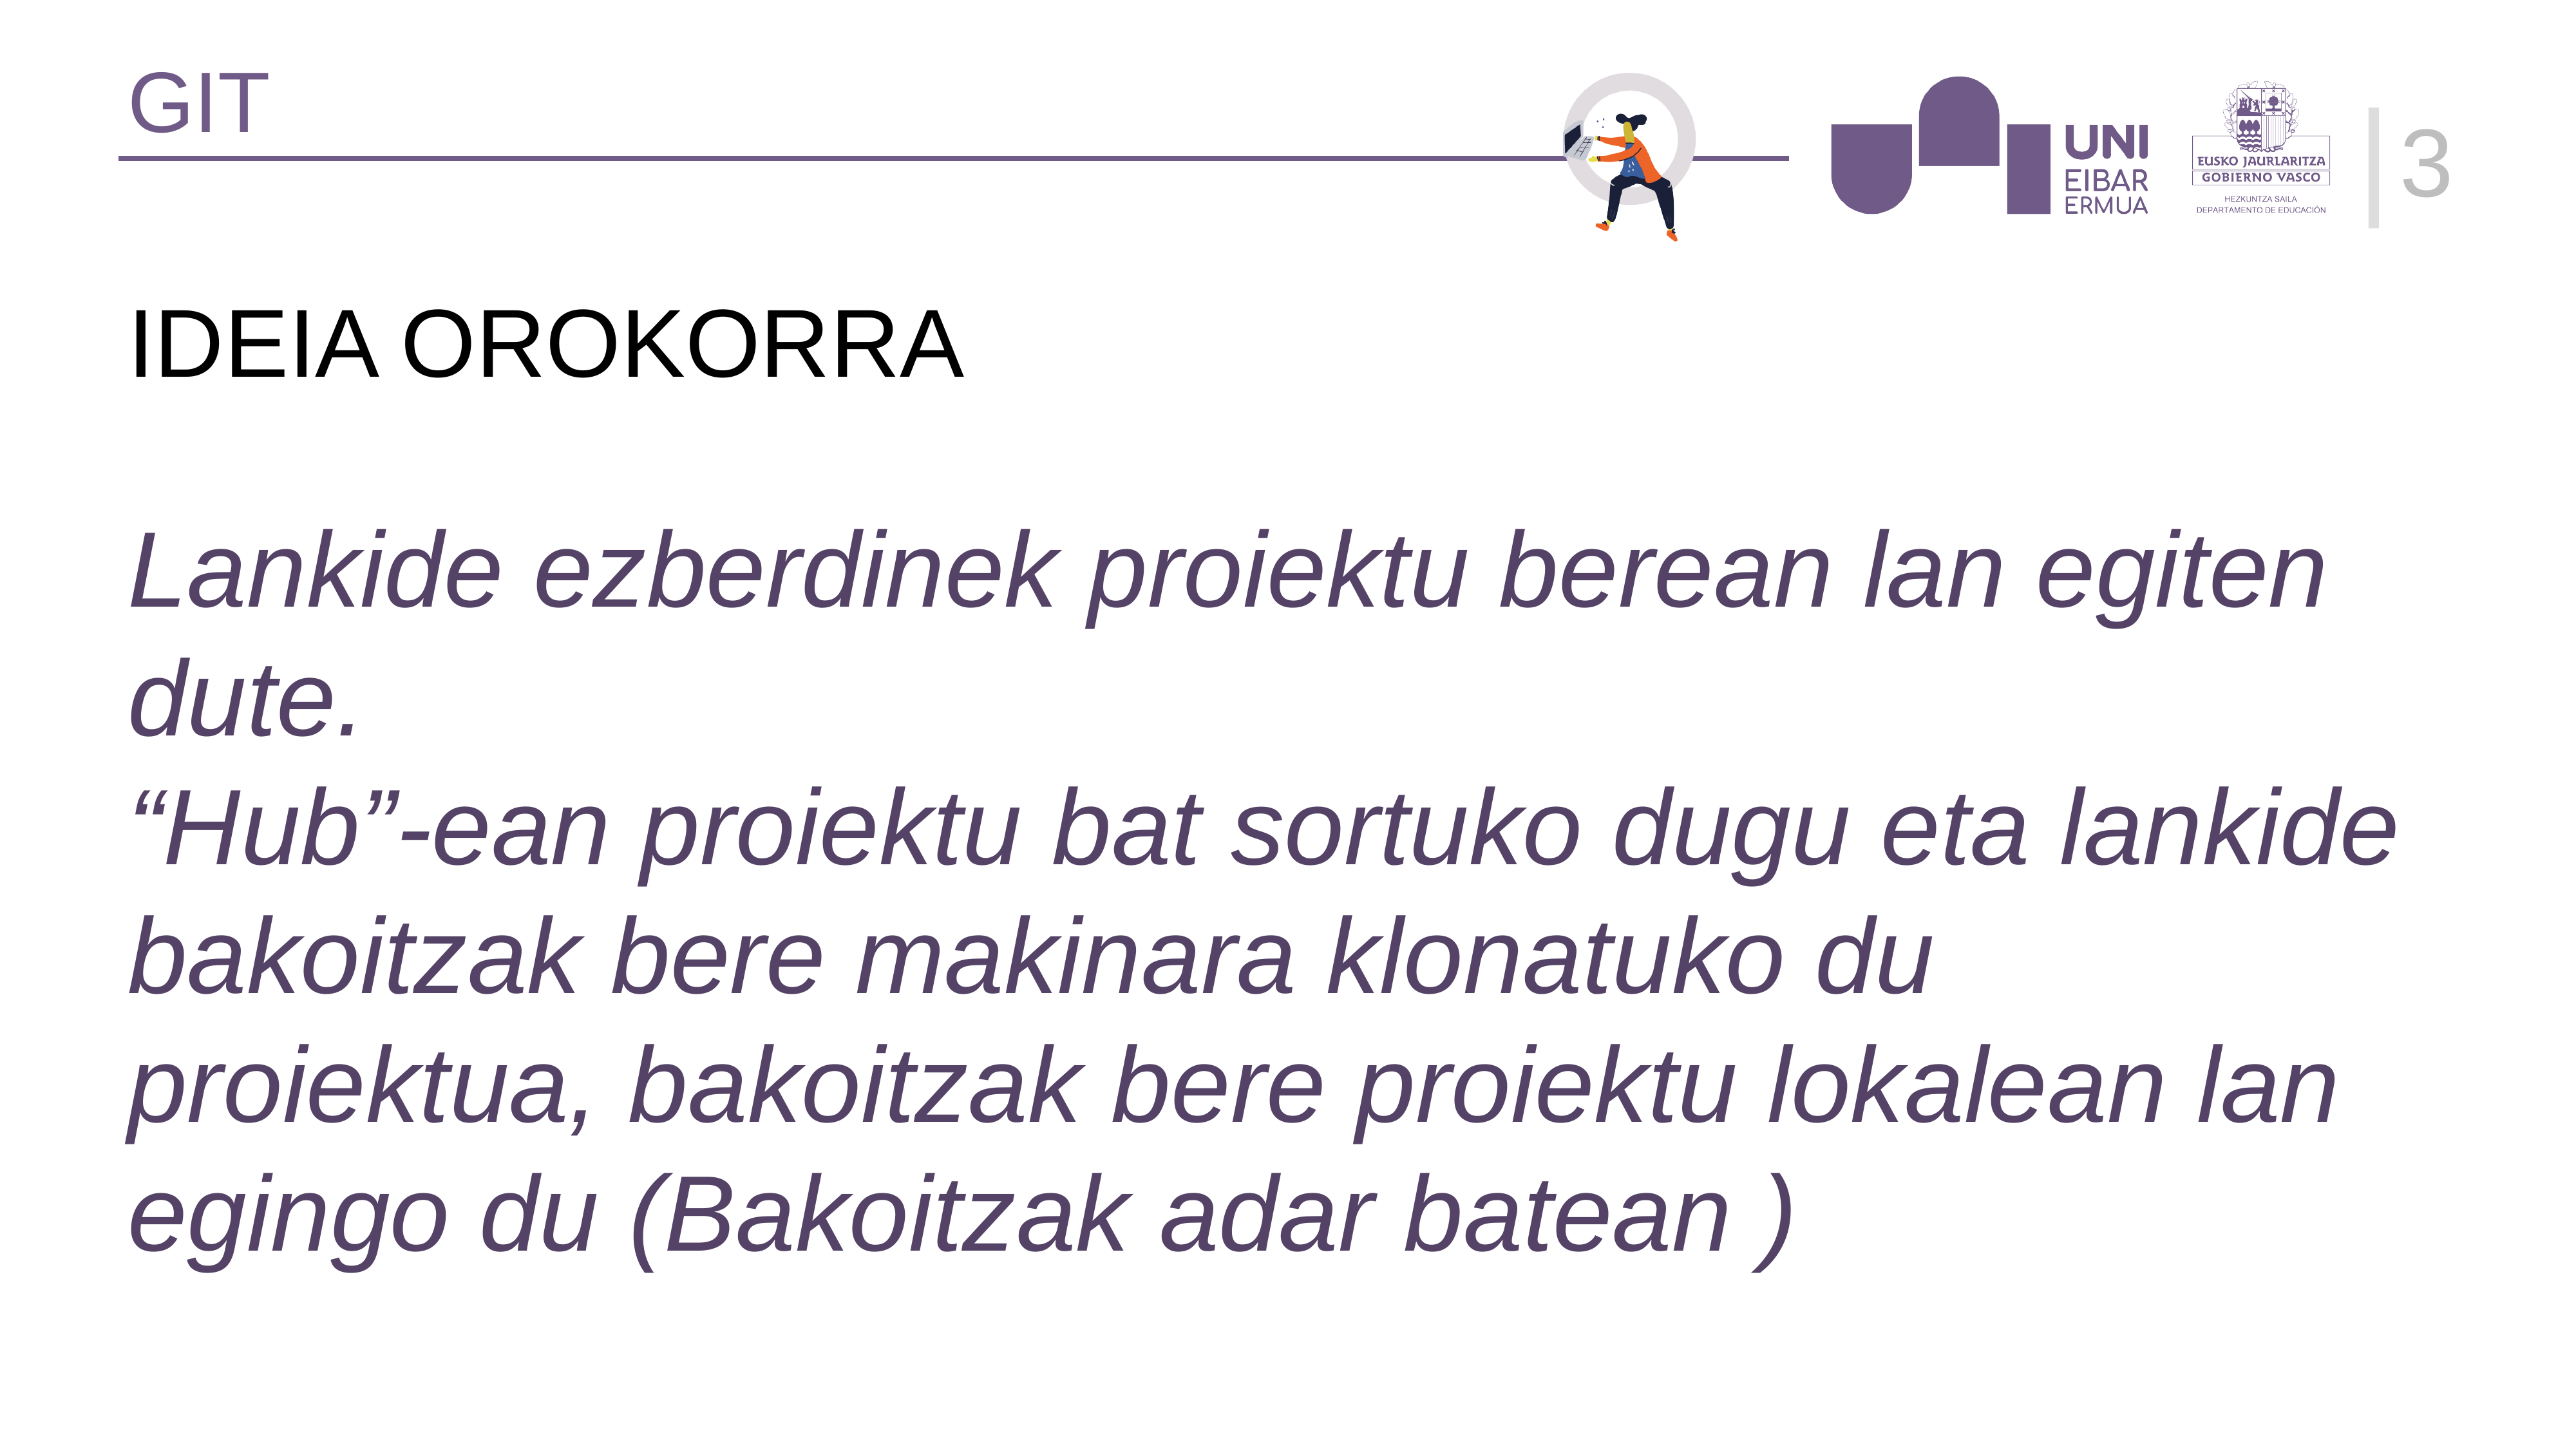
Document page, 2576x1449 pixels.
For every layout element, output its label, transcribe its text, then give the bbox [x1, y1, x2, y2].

picture [1515, 45, 1723, 252]
text_box IDEIA OROKORRA Lankide ezberdinek proiektu berean lan egiten dute. “Hub”-ean proiektu bat sortuko dugu eta lankide bakoitzak bere makinara klonatuko du proiektua, bakoitzak bere proiektu lokalean lan egingo du (Bakoitzak adar batean ) [118, 167, 2436, 1077]
picture [1792, 153, 2187, 167]
picture [2189, 75, 2334, 167]
text_box GIT [118, 36, 2190, 153]
slide_number 3 [2389, 95, 2465, 222]
